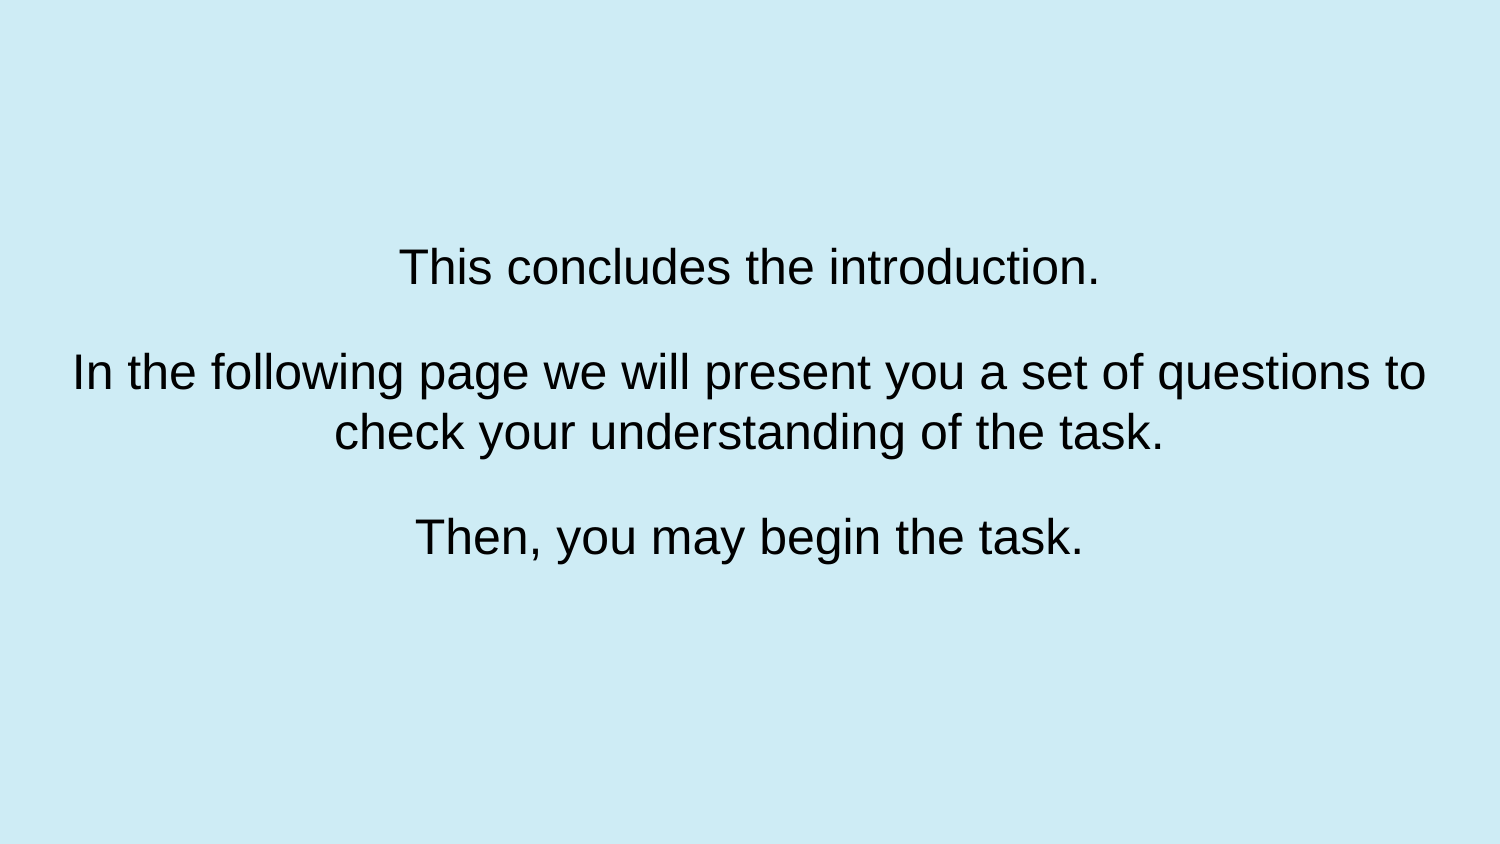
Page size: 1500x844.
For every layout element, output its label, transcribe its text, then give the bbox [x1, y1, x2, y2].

text_box This concludes the introduction. In the following page we will present you a set of questions to check your understanding of the task. Then, you may begin the task. [51, 84, 1449, 759]
